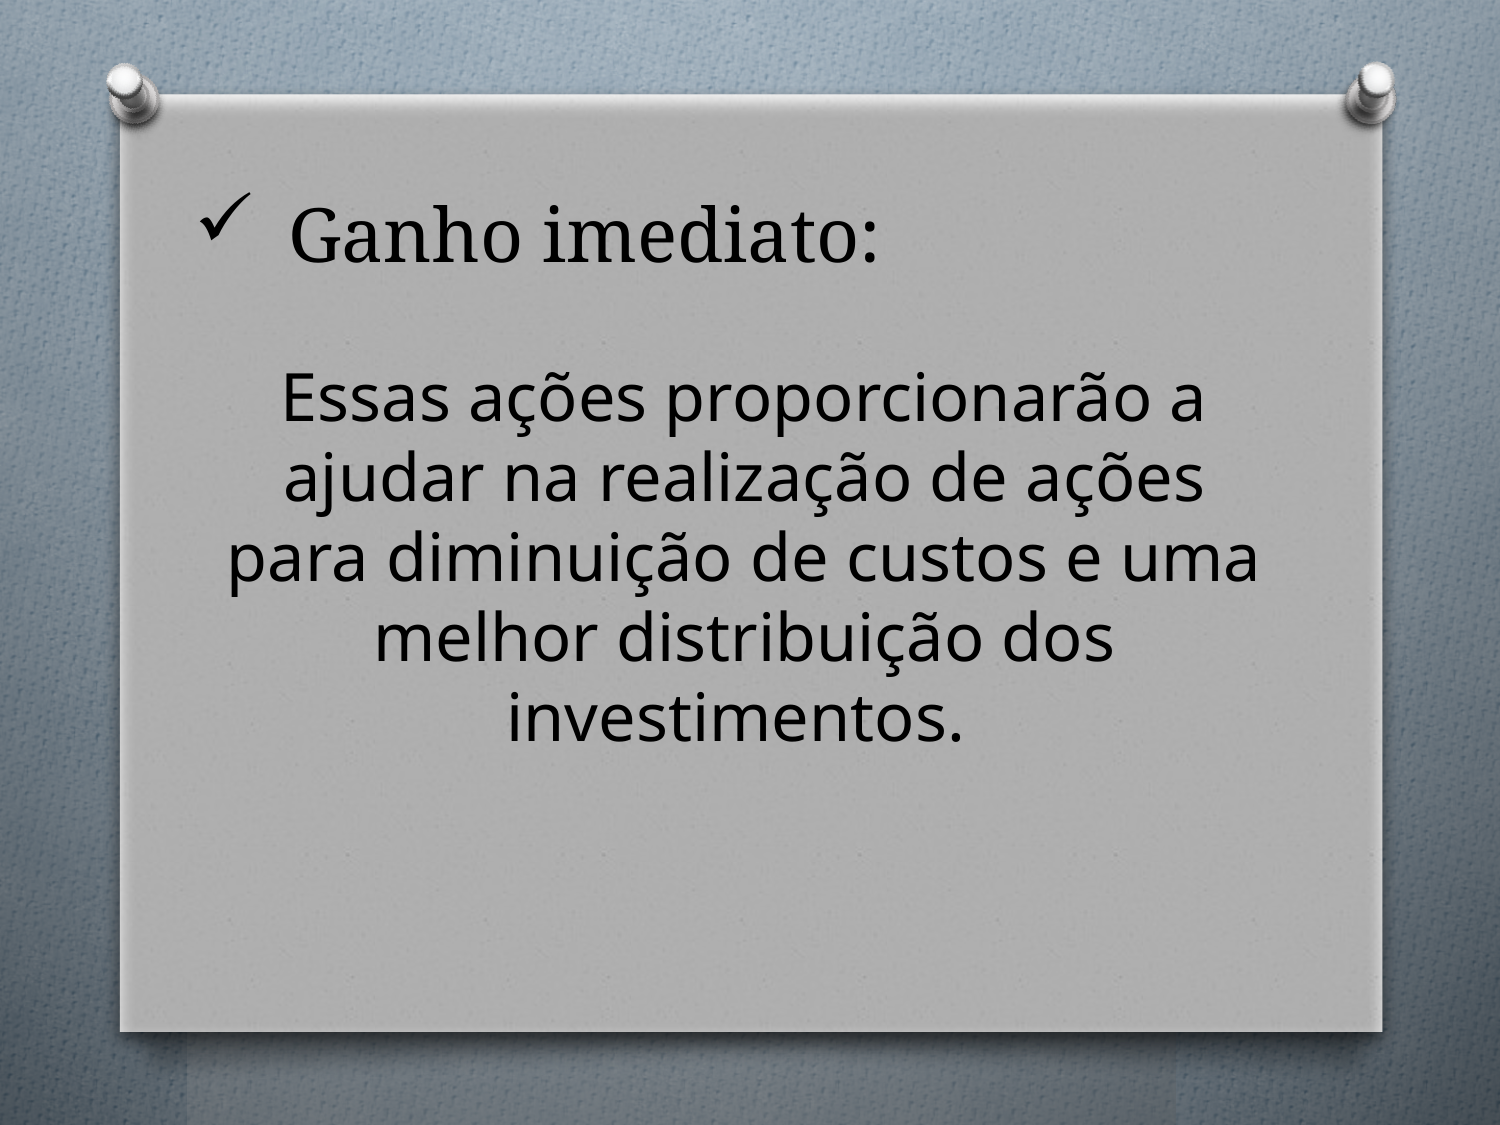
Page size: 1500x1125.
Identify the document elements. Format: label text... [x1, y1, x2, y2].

title Ganho imediato: [179, 134, 1323, 332]
picture [75, 29, 198, 153]
list Essas ações proporcionarão a ajudar na realização de ações para diminuição de custos e uma melhor distribuição dos investimentos. [208, 347, 1282, 939]
picture [1317, 35, 1439, 156]
